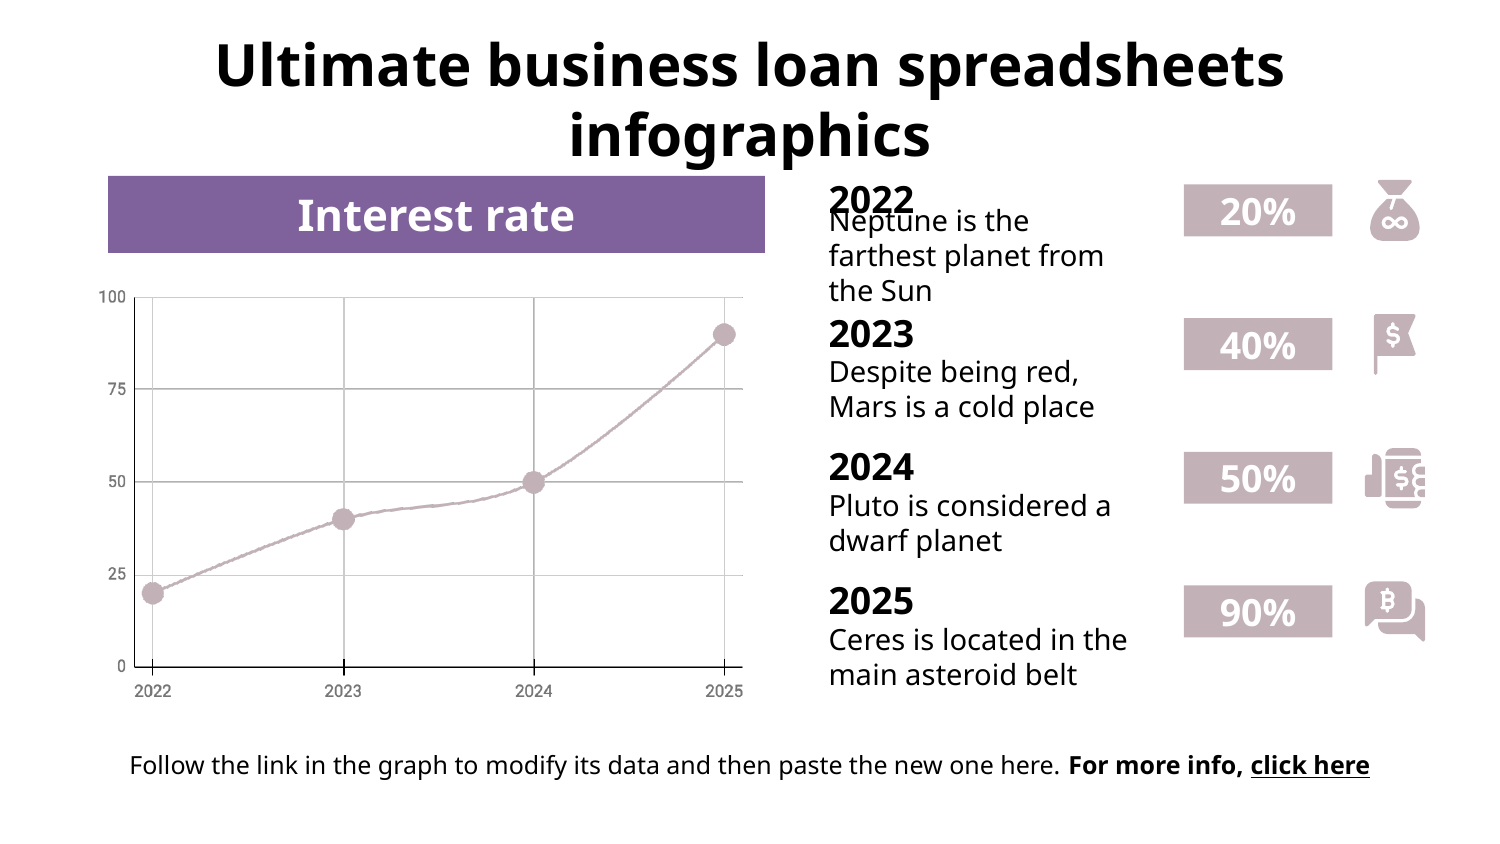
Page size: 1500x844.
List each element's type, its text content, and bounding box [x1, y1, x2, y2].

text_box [813, 175, 1333, 288]
title Ultimate business loan spreadsheets infographics [75, 67, 1425, 129]
text_box Follow the link in the graph to modify its data and then paste the new one here. For more info, click here [74, 736, 1425, 797]
picture [74, 265, 766, 724]
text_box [1364, 447, 1426, 509]
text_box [813, 576, 1333, 689]
text_box Interest rate [108, 175, 765, 253]
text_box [1369, 179, 1420, 242]
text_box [813, 443, 1333, 556]
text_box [1364, 581, 1426, 642]
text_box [813, 309, 1333, 422]
text_box [1373, 314, 1416, 376]
